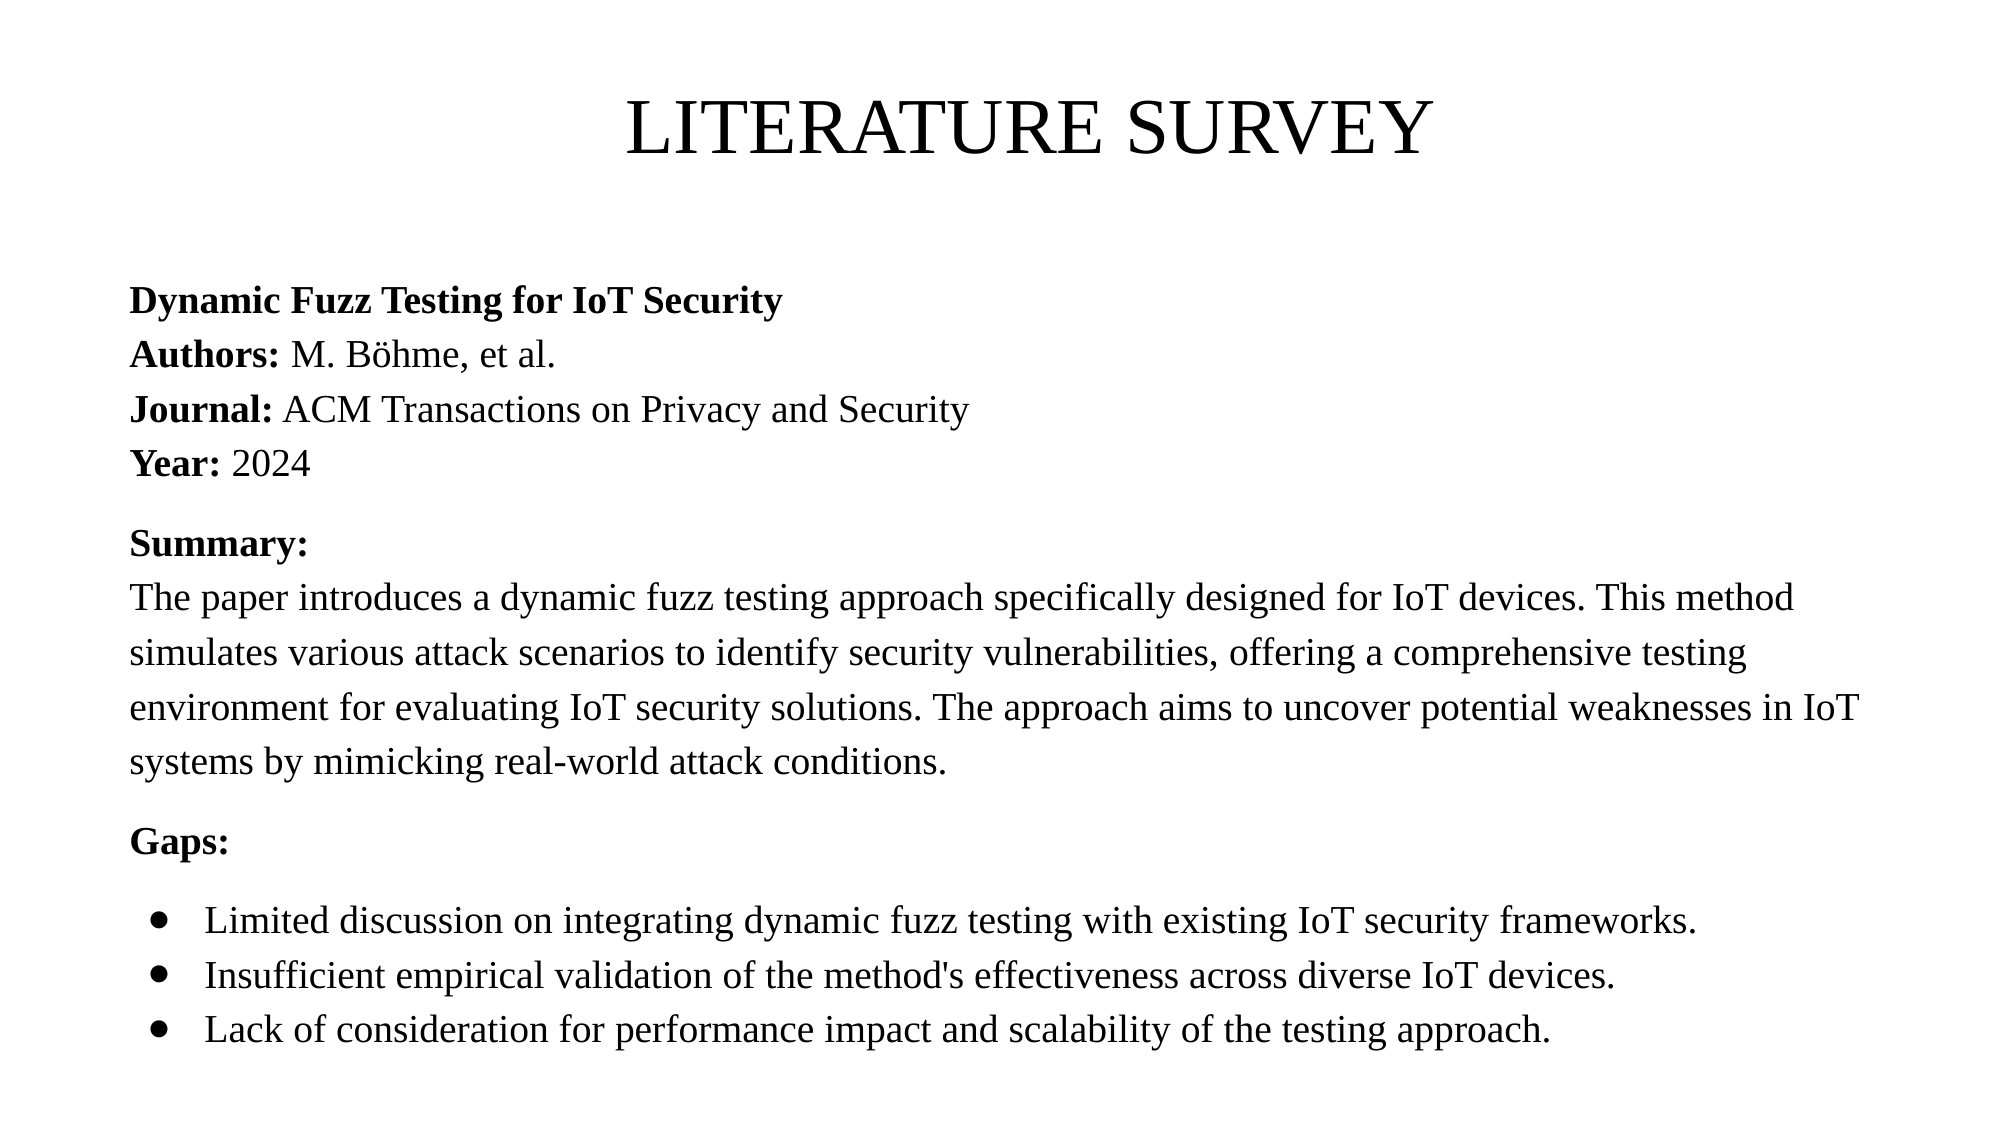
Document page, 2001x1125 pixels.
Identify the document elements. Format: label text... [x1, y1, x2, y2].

title LITERATURE SURVEY [523, 69, 1539, 186]
list Dynamic Fuzz Testing for IoT Security Authors: M. Böhme, et al. Journal: ACM Transactions on Privacy and Security Year: 2024 Summary: The paper introduces a dynamic fuzz testing approach specifically designed for IoT devices. This method simulates various attack scenarios to identify security vulnerabilities, offering a comprehensive testing environment for evaluating IoT security solutions. The approach aims to uncover potential weaknesses in IoT systems by mimicking real-world attack conditions. Gaps: Limited discussion on integrating dynamic fuzz testing with existing IoT security frameworks. Insufficient empirical validation of the method's effectiveness across diverse IoT devices. Lack of consideration for performance impact and scalability of the testing approach. [114, 258, 1886, 1125]
